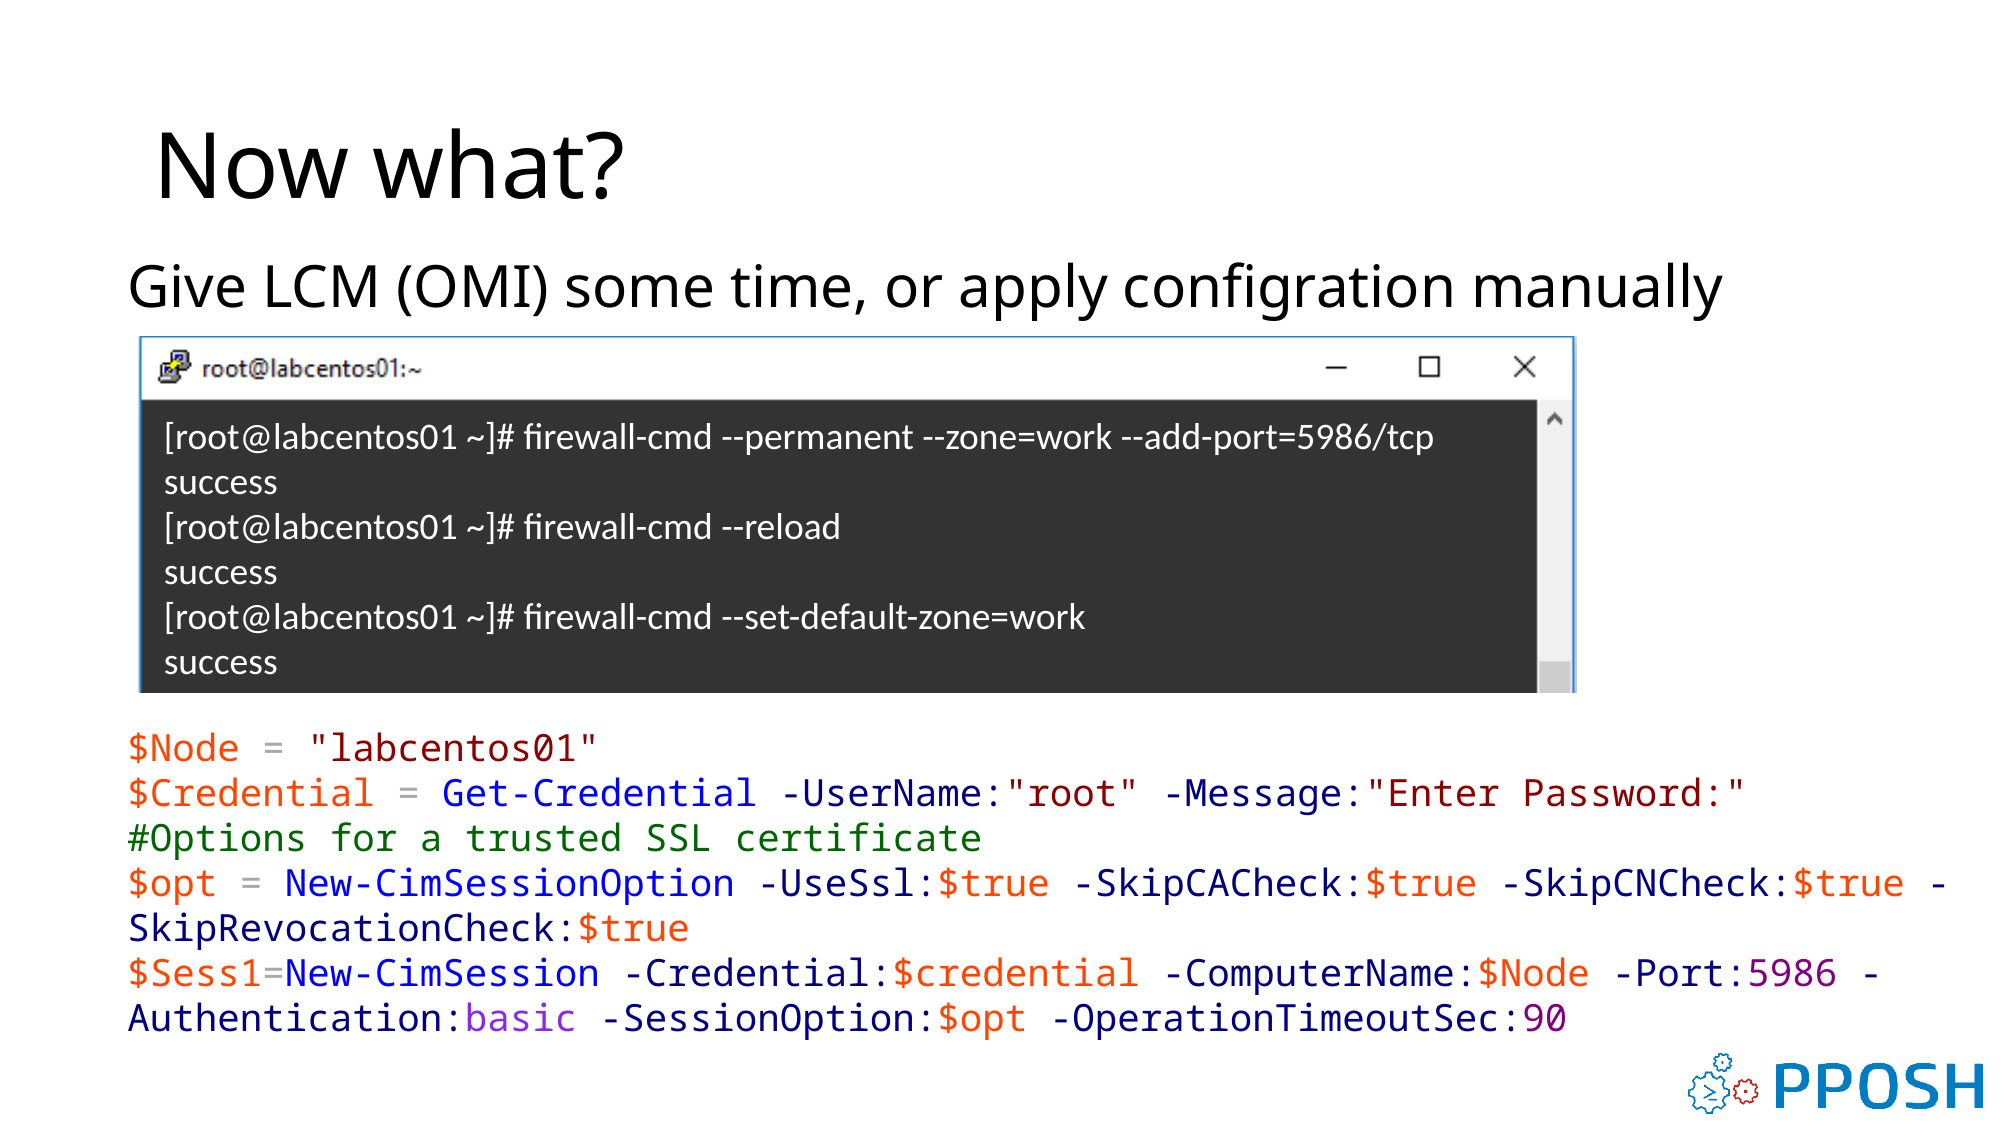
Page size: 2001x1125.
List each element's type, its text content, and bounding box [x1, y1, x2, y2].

title Now what? [138, 60, 1942, 278]
list Give LCM (OMI) some time, or apply configration manually [112, 249, 1899, 417]
text_box $Node = "labcentos01" $Credential = Get-Credential -UserName:"root" -Message:"Enter Password:" #Options for a trusted SSL certificate $opt = New-CimSessionOption -UseSsl:$true -SkipCACheck:$true -SkipCNCheck:$true -SkipRevocationCheck:$true $Sess1=New-CimSession -Credential:$credential -ComputerName:$Node -Port:5986 -Authentication:basic -SessionOption:$opt -OperationTimeoutSec:90 [112, 716, 2000, 1047]
picture [1685, 1049, 1990, 1121]
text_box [138, 336, 1577, 693]
